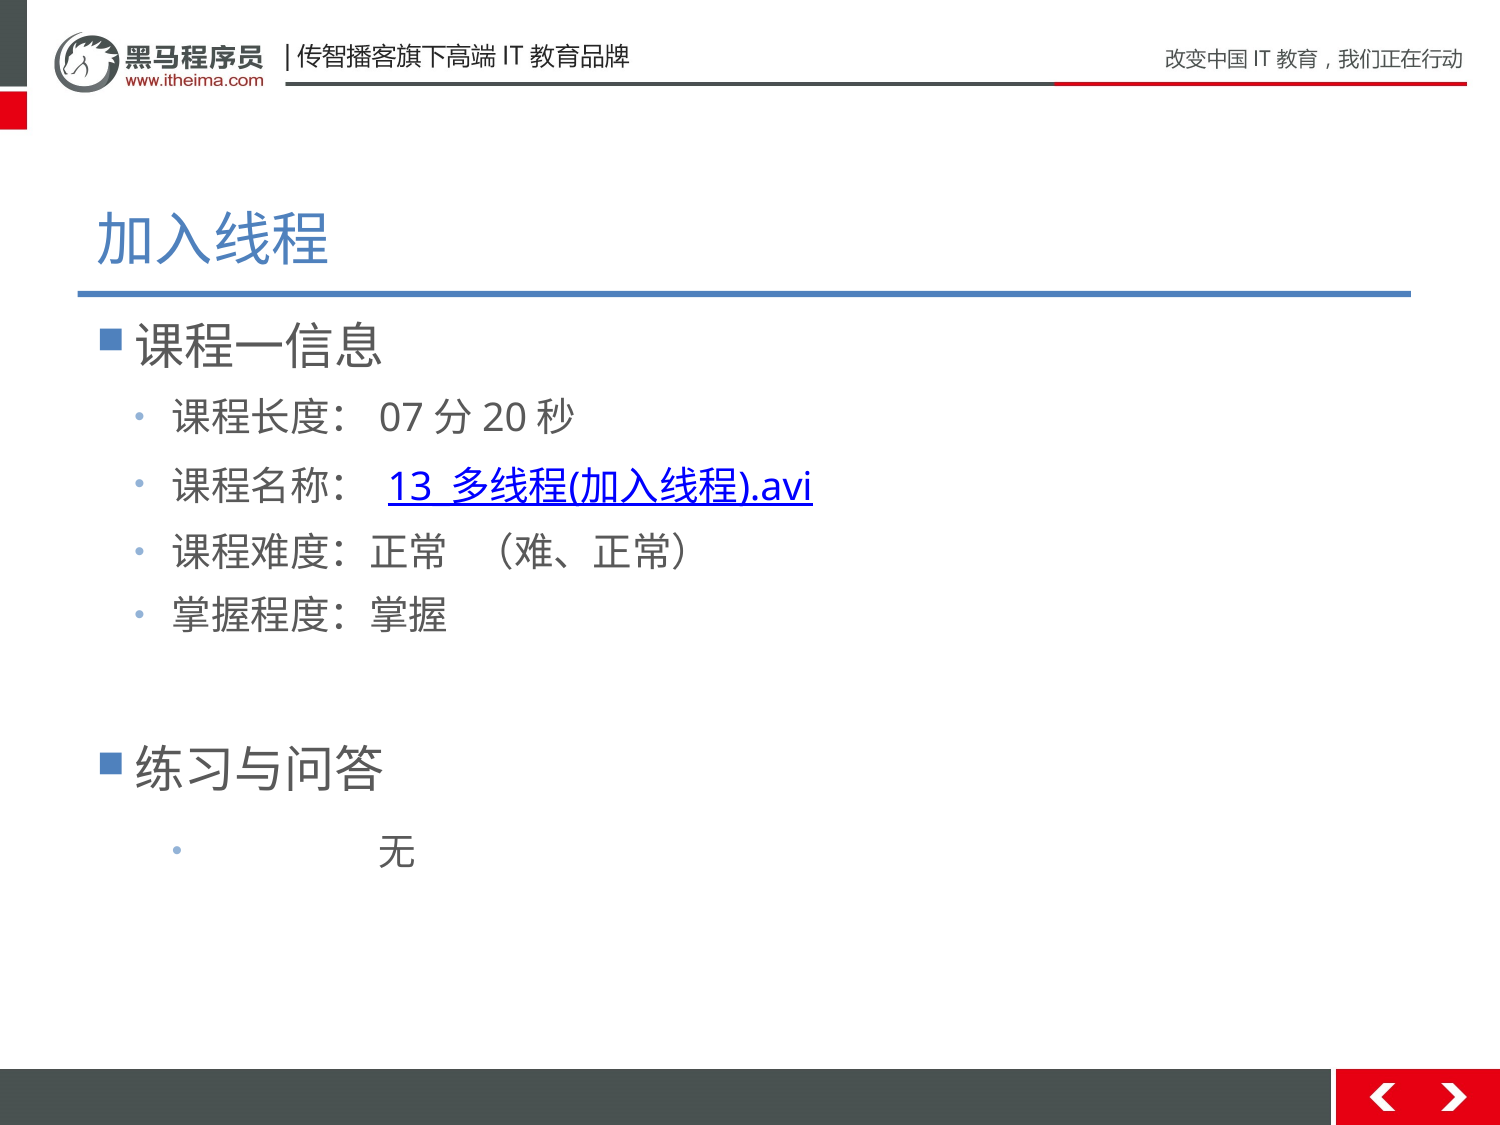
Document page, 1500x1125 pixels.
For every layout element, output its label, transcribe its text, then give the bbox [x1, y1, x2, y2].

title 加入线程 [81, 162, 1416, 280]
picture [0, 0, 1500, 1125]
list 课程一信息 课程长度：07分20秒 课程名称： 13_多线程(加入线程).avi 课程难度：正常 （难、正常） 掌握程度：掌握 练习与问答 无 [81, 313, 1416, 996]
